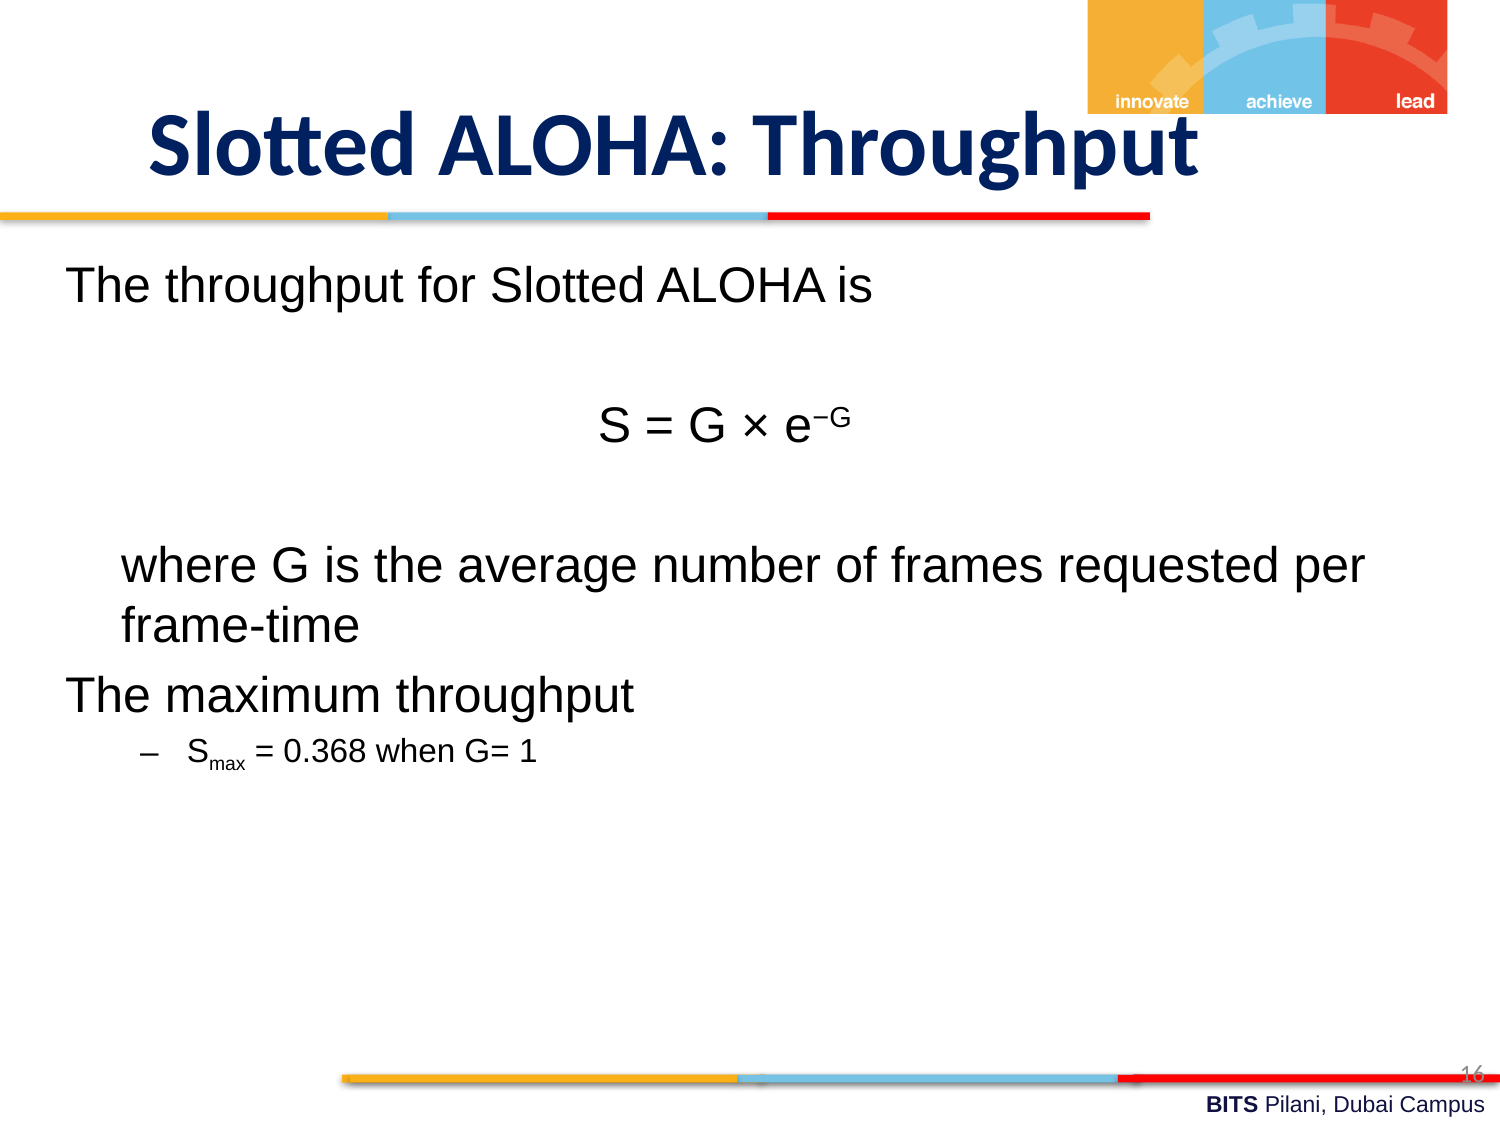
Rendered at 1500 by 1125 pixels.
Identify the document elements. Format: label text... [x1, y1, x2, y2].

slide_number 16 [1149, 1042, 1500, 1103]
list The throughput for Slotted ALOHA is S = G × e−G where G is the average number of frames requested per frame-time The maximum throughput Smax = 0.368 when G= 1 [50, 245, 1400, 988]
title Slotted ALOHA: Throughput [0, 45, 1350, 233]
picture [1087, 0, 1448, 114]
